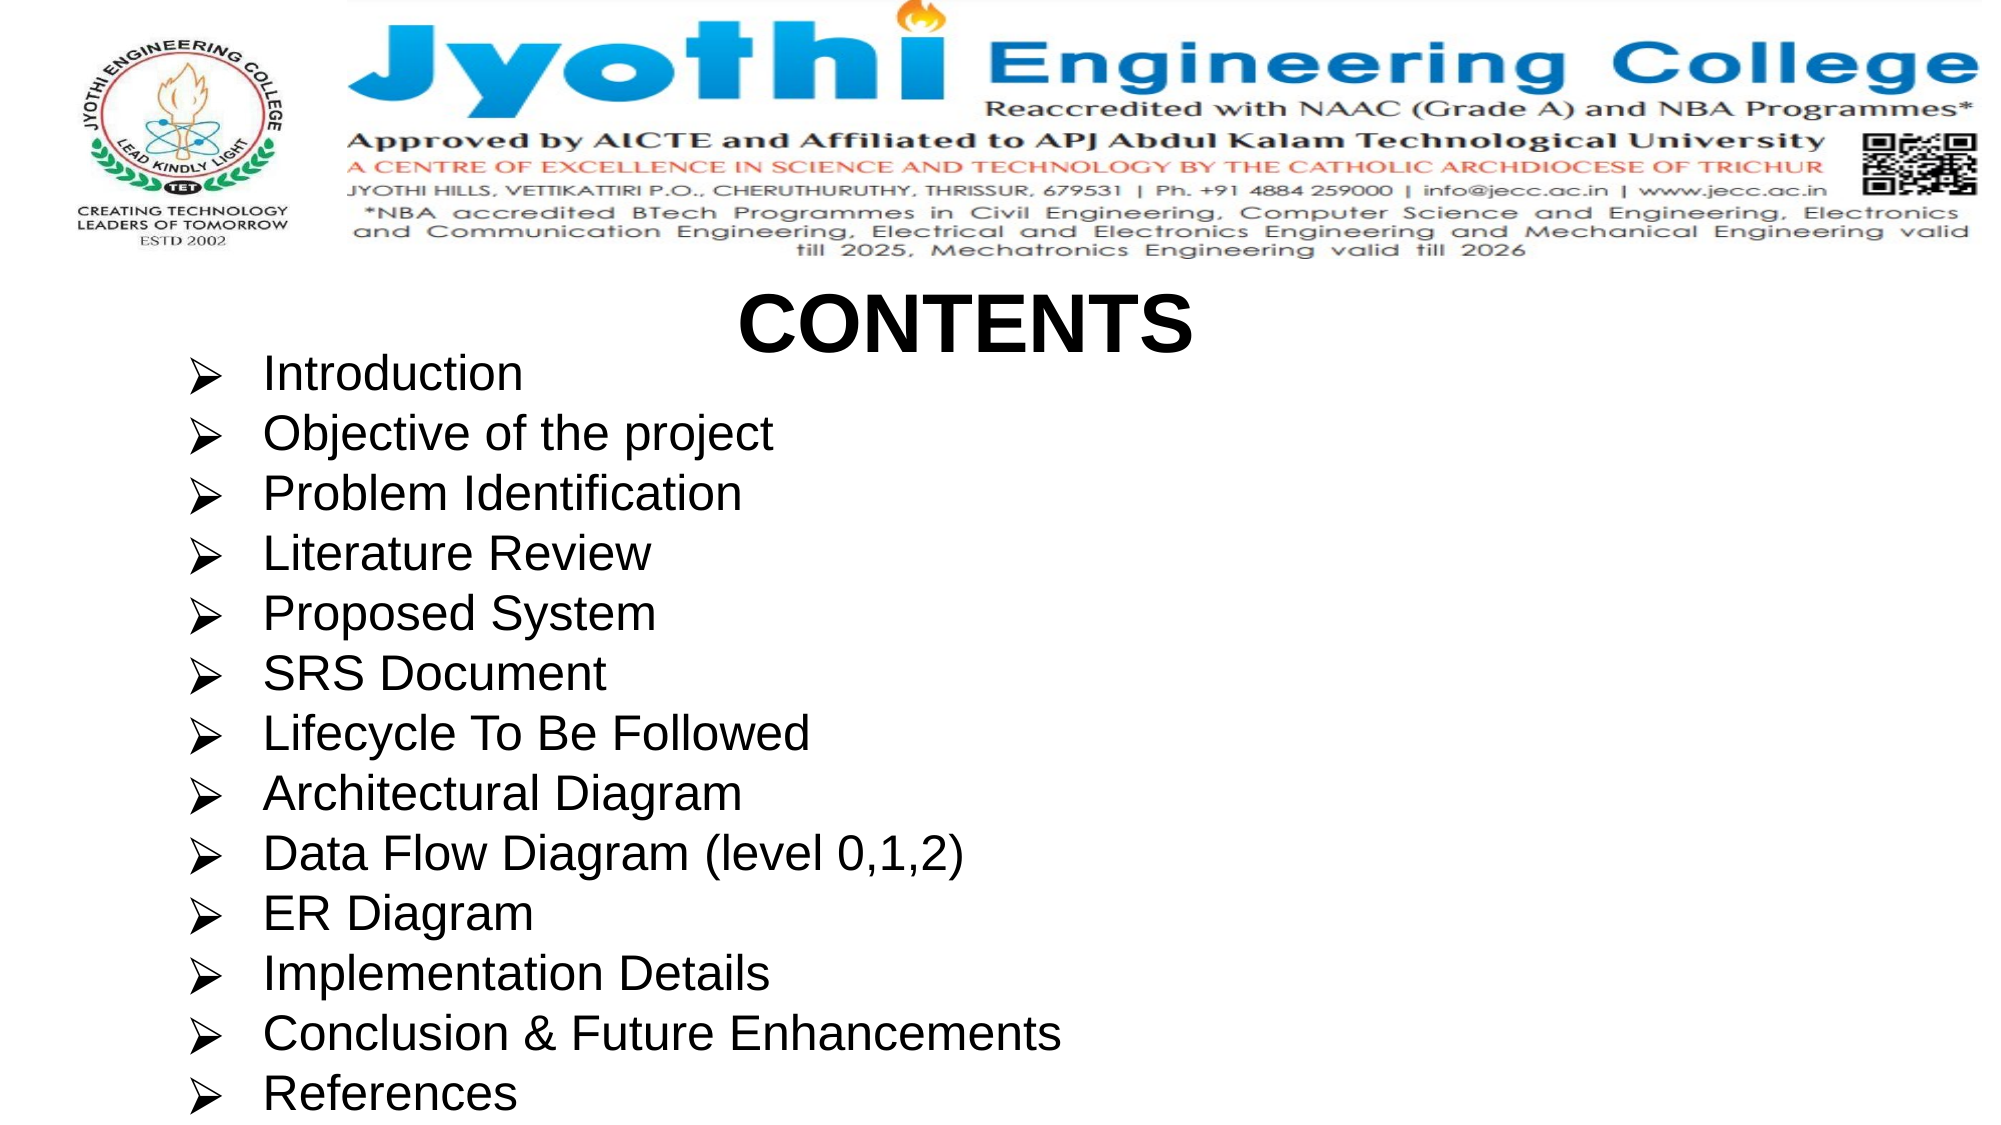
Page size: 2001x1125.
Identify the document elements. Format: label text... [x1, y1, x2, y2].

title CONTENTS [735, 266, 1198, 457]
text_box Introduction Objective of the project Problem Identification Literature Review Proposed System SRS Document Lifecycle To Be Followed Architectural Diagram Data Flow Diagram (level 0,1,2) ER Diagram Implementation Details Conclusion & Future Enhancements References [185, 338, 1066, 1121]
picture [347, 0, 1982, 259]
picture [75, 33, 290, 255]
